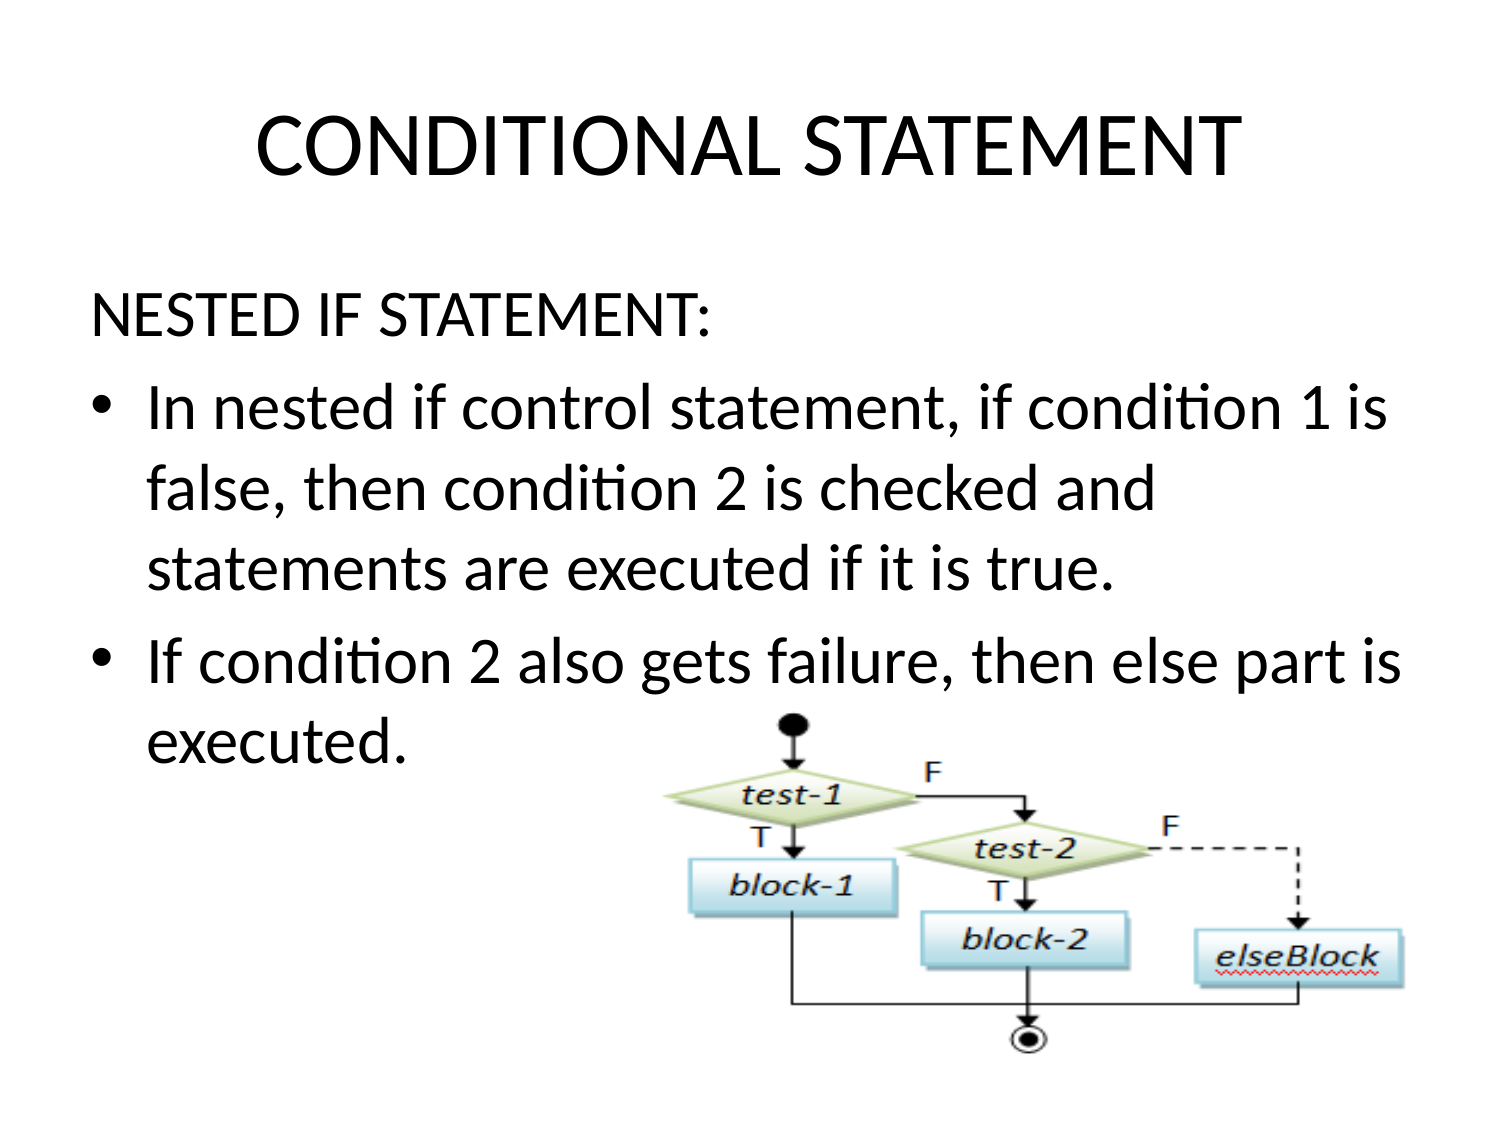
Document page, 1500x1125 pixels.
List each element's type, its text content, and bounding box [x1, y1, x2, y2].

title CONDITIONAL STATEMENT [75, 45, 1425, 233]
list NESTED IF STATEMENT: In nested if control statement, if condition 1 is false, then condition 2 is checked and statements are executed if it is true. If condition 2 also gets failure, then else part is executed. [75, 262, 1425, 1005]
picture [662, 699, 1421, 1063]
